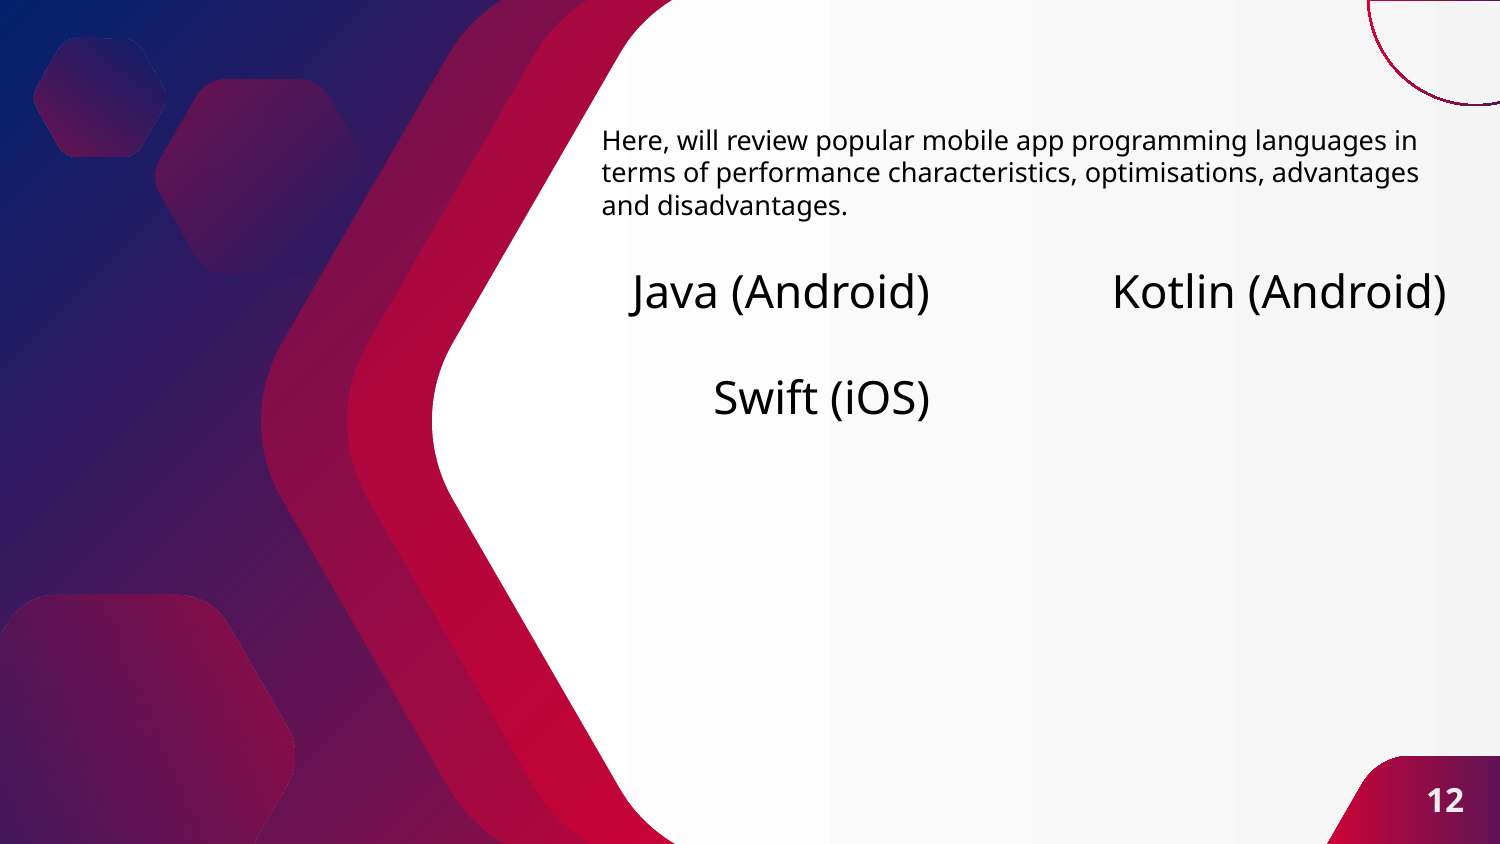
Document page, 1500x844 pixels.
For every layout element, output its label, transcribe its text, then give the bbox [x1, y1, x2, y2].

subtitle Kotlin (Android) [972, 263, 1462, 317]
subtitle Swift (iOS) [456, 370, 946, 423]
slide_number ‹#› [1389, 755, 1500, 844]
subtitle Java (Android) [456, 263, 946, 317]
title Here, will review popular mobile app programming languages in terms of performance characteristics, optimisations, advantages and disadvantages. [586, 102, 1462, 241]
